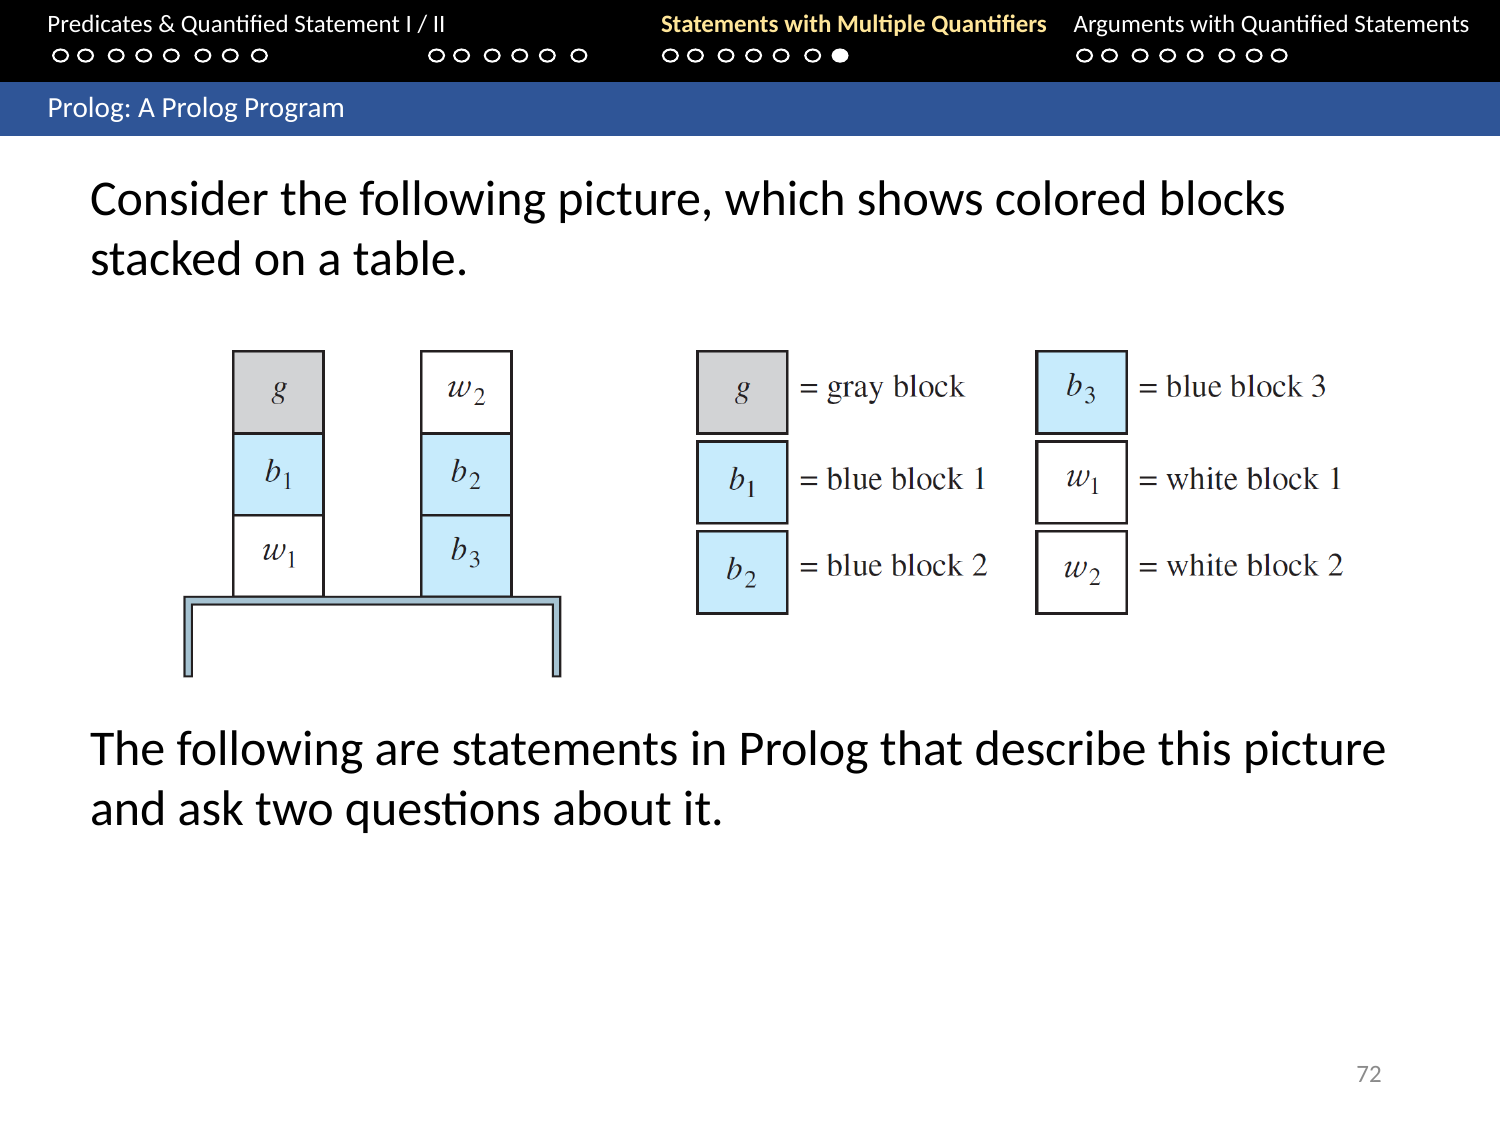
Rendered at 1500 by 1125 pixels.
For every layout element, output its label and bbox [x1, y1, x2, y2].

text_box [74, 157, 1425, 887]
text_box [0, 0, 1500, 136]
picture [149, 330, 1350, 691]
slide_number [1059, 1042, 1397, 1103]
